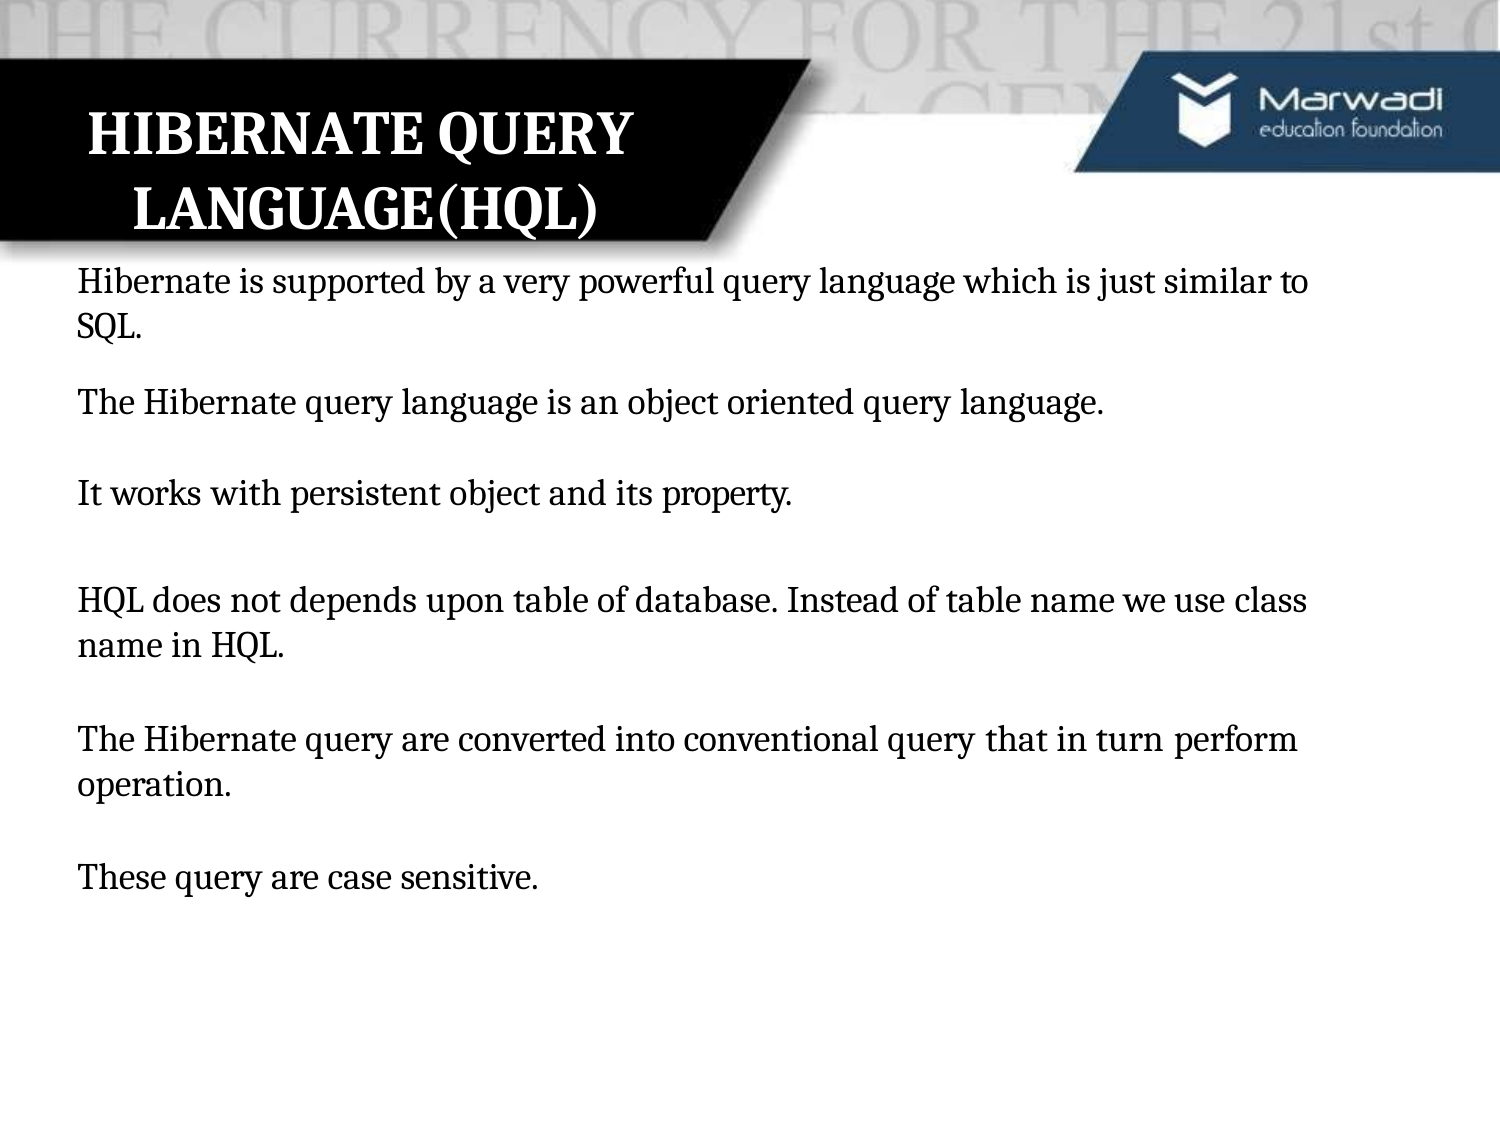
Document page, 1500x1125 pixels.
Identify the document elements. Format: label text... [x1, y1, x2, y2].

picture [0, 0, 1500, 985]
title HIBERNATE QUERY LANGUAGE(HQL) [85, 89, 639, 280]
text_box Hibernate is supported by a very powerful query language which is just similar to SQL. The Hibernate query language is an object oriented query language. It works with persistent object and its property. HQL does not depends upon table of database. Instead of table name we use class name in HQL. The Hibernate query are converted into conventional query that in turn perform operation. These query are case sensitive. [75, 253, 1373, 897]
